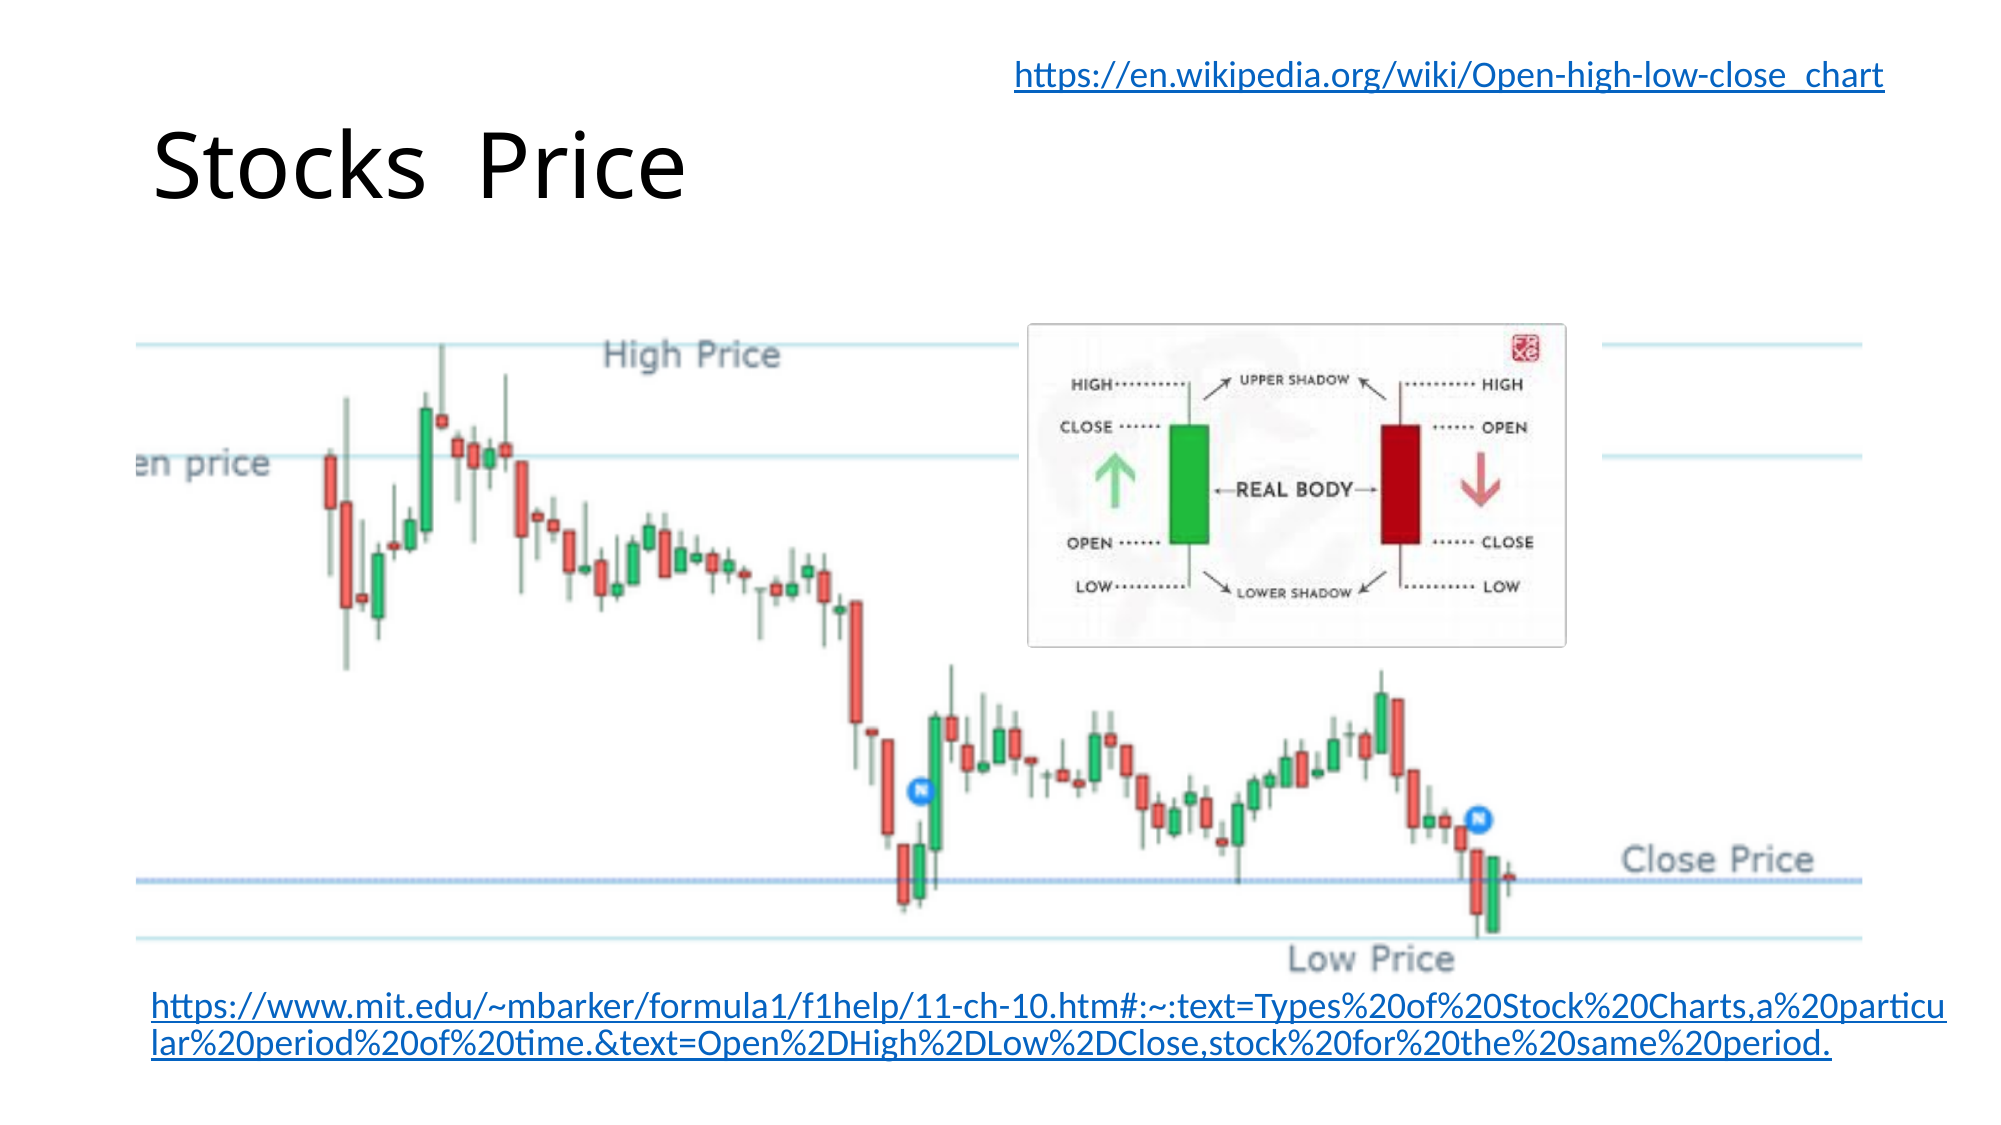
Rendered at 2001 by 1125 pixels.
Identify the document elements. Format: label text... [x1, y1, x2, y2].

text_box https://en.wikipedia.org/wiki/Open-high-low-close_chart [999, 42, 1901, 103]
text_box https://www.mit.edu/~mbarker/formula1/f1help/11-ch-10.htm#:~:text=Types%20of%20Stock%20Charts,a%20particular%20period%20of%20time.&text=Open%2DHigh%2DLow%2DClose,stock%20for%20the%20same%20period. [135, 973, 1968, 1034]
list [135, 299, 1863, 1014]
picture [1019, 299, 1602, 667]
title Stocks Price [137, 59, 1863, 278]
